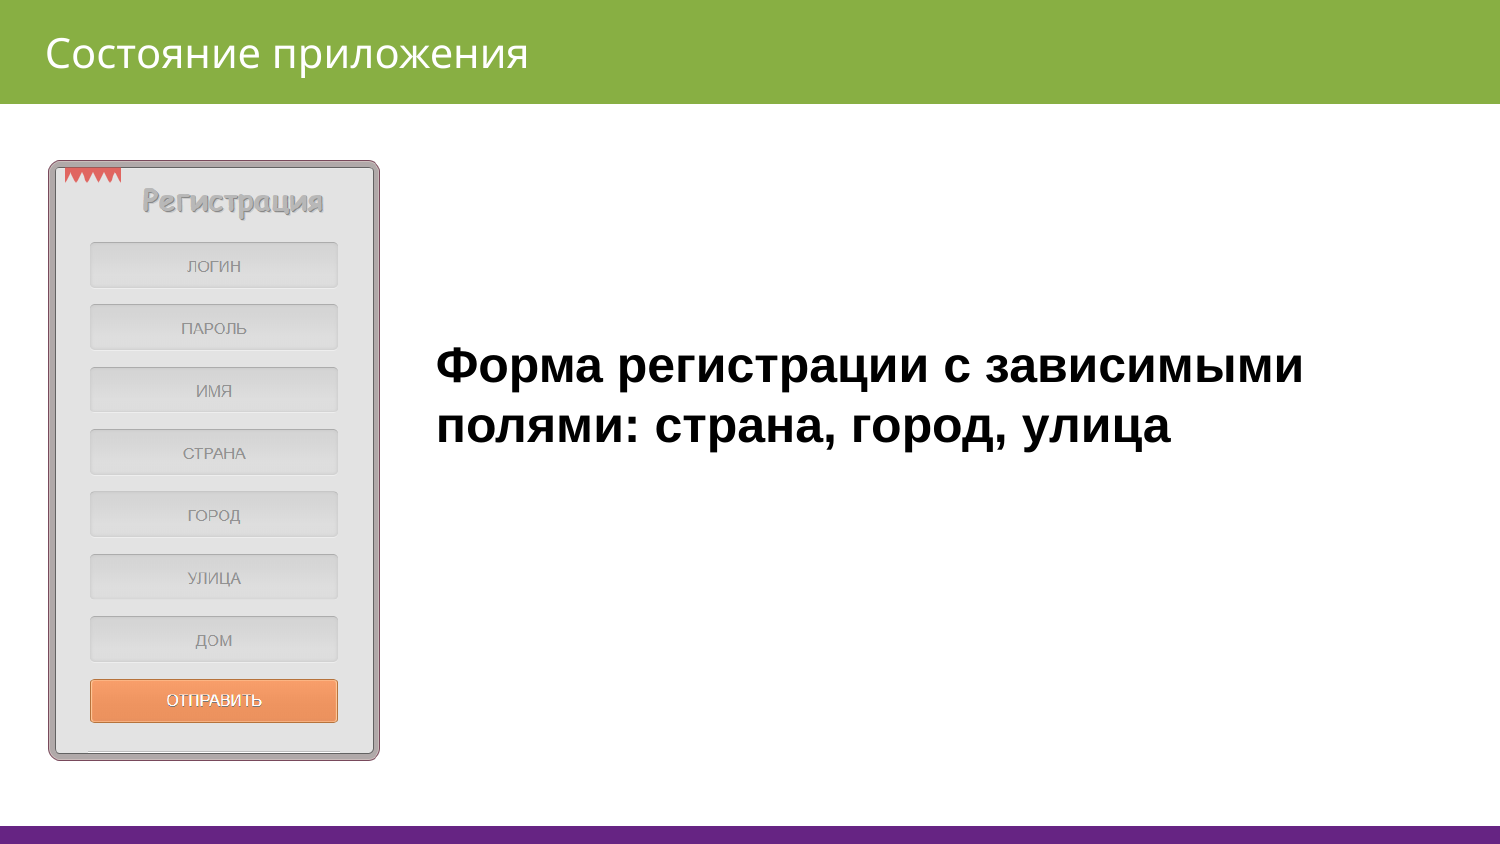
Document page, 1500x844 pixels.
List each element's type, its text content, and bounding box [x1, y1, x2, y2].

text_box [0, 826, 1500, 844]
text_box Форма регистрации с зависимыми полями: страна, город, улица [420, 317, 1449, 789]
picture [29, 155, 403, 775]
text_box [0, 0, 1500, 104]
